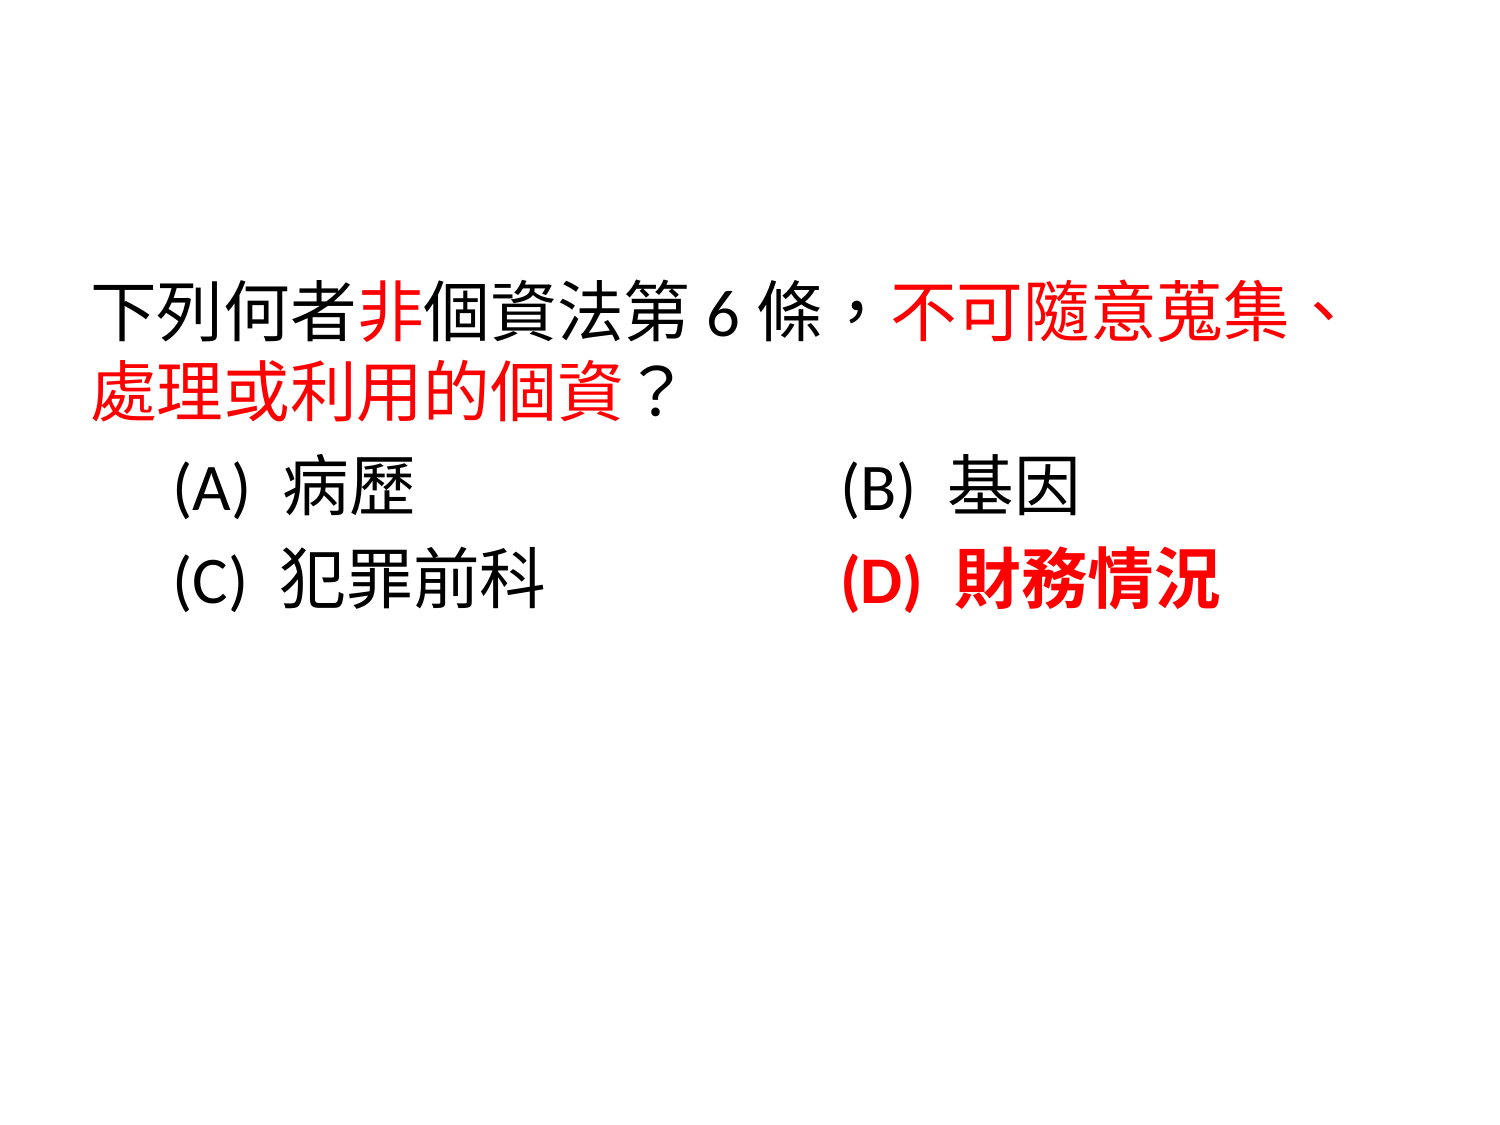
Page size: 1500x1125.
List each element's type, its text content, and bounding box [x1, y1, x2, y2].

list 下列何者非個資法第6條，不可隨意蒐集、處理或利用的個資？ (A) 病歷 (B) 基因 (C) 犯罪前科 (D) 財務情況 [75, 262, 1425, 870]
